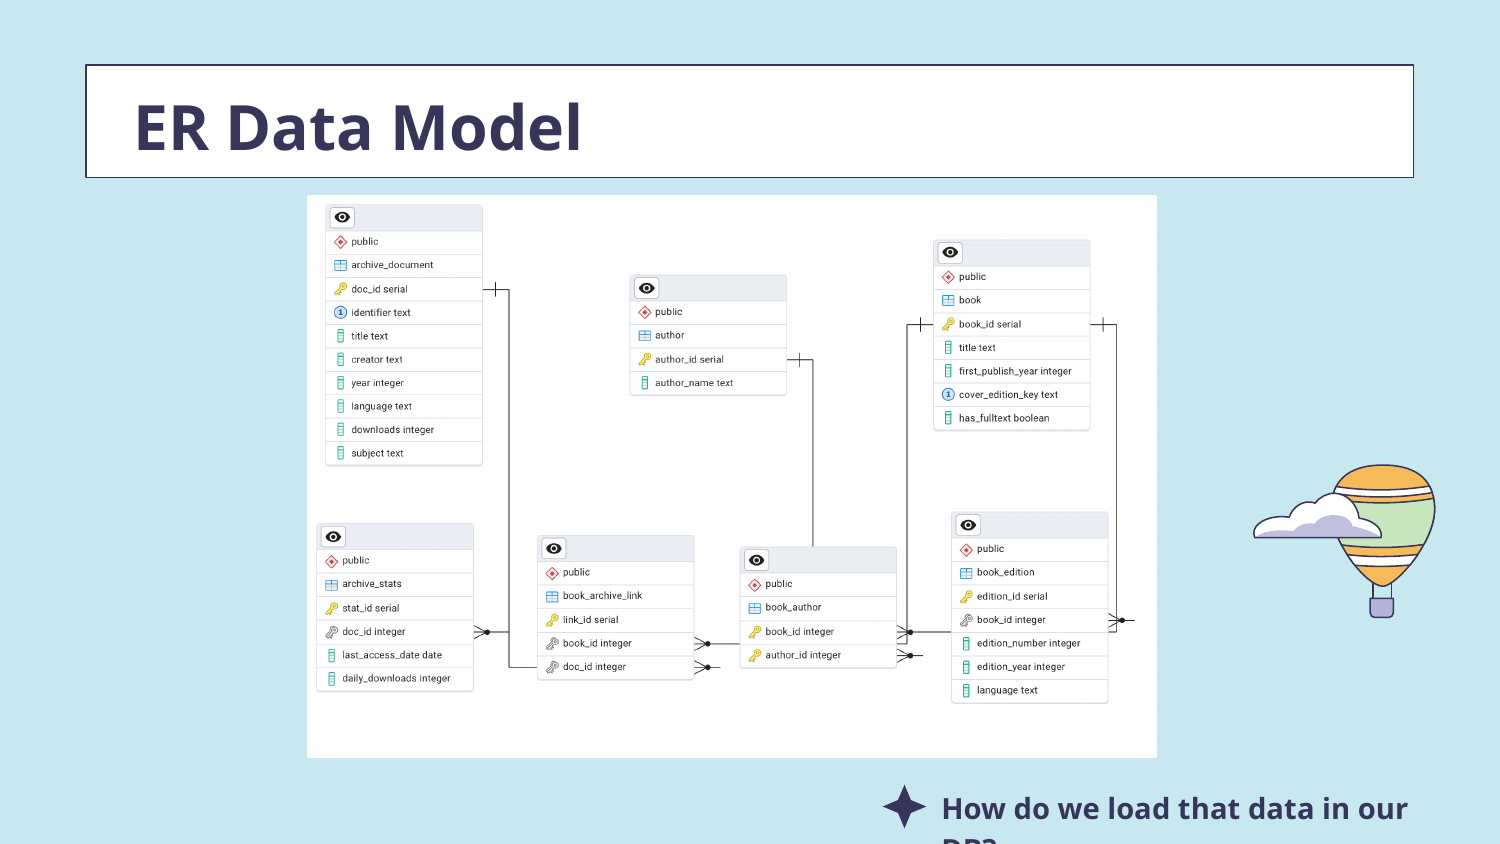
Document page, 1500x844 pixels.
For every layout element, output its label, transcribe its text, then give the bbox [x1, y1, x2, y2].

text_box How do we load that data in our DB? [926, 770, 1484, 844]
picture [307, 195, 1158, 758]
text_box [1331, 464, 1435, 618]
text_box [1253, 493, 1383, 538]
title ER Data Model [118, 72, 1382, 167]
text_box [882, 784, 926, 829]
